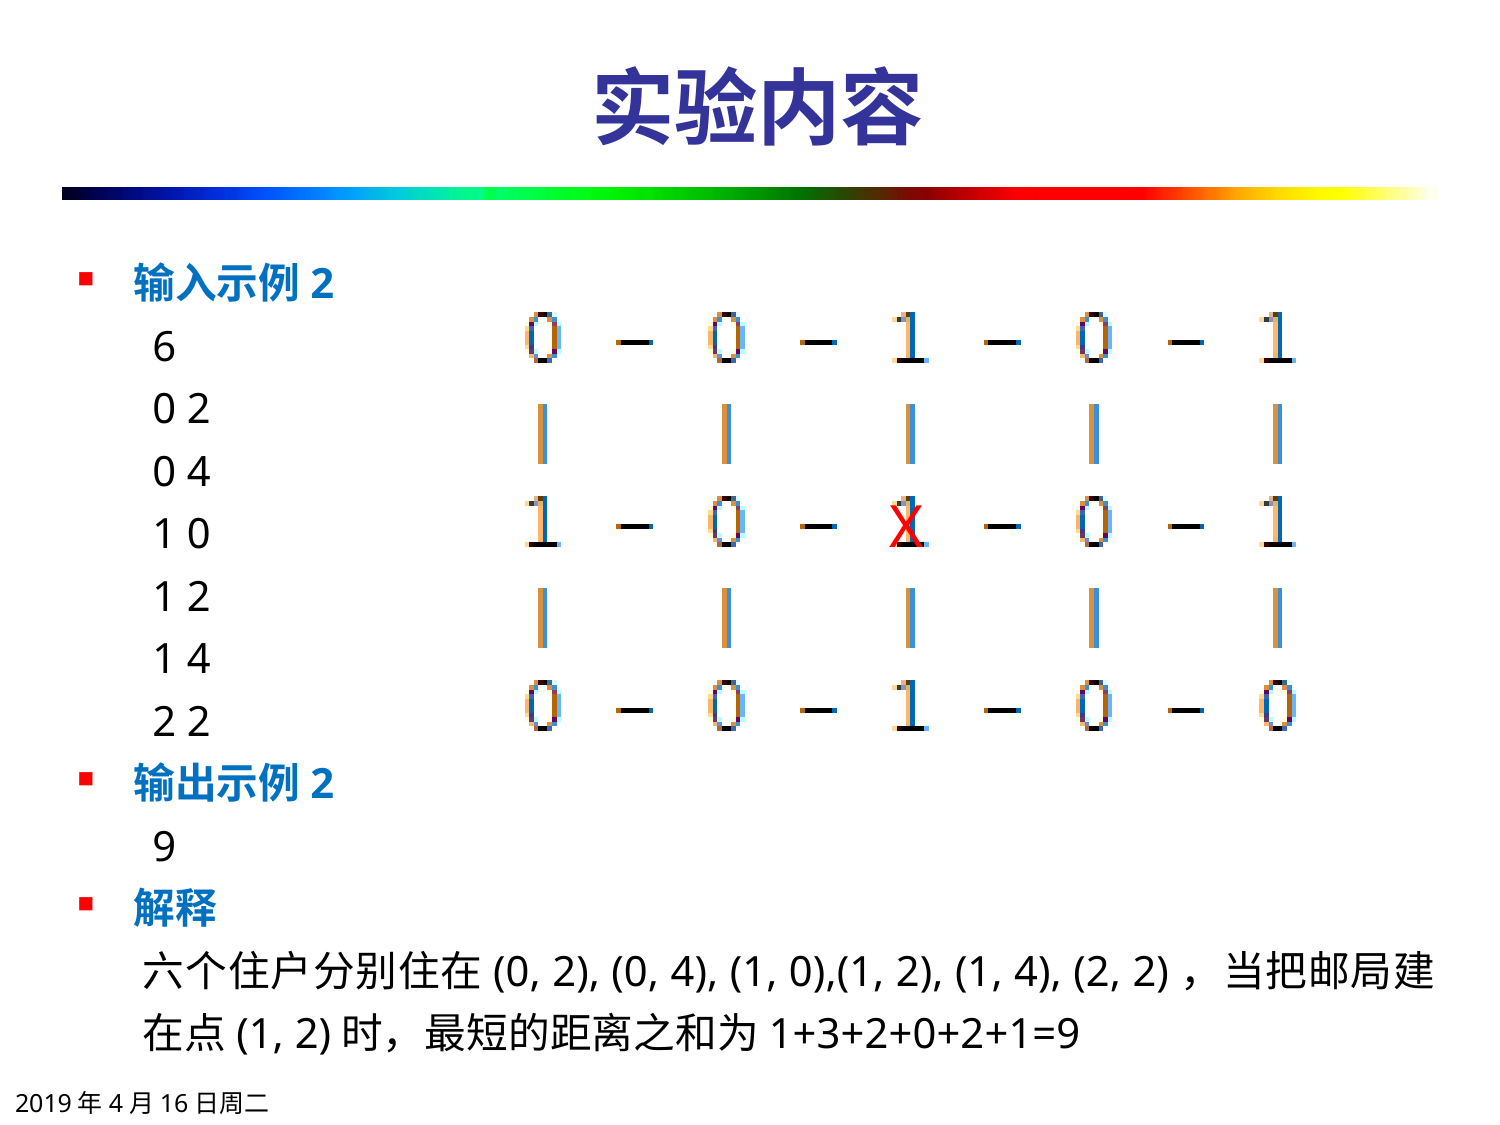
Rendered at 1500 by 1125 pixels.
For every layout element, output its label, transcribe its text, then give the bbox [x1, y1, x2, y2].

picture [382, 187, 1438, 200]
list 输入示例2 6 0 2 0 4 1 0 1 2 1 4 2 2 输出示例2 9 解释 六个住户分别住在(0, 2), (0, 4), (1, 0),(1, 2), (1, 4), (2, 2)，当把邮局建在点(1, 2)时，最短的距离之和为1+3+2+0+2+1=9 [62, 237, 1451, 1076]
picture [524, 299, 1315, 751]
title 实验内容 [124, 37, 1392, 163]
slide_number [0, 1049, 313, 1125]
picture [62, 187, 355, 200]
